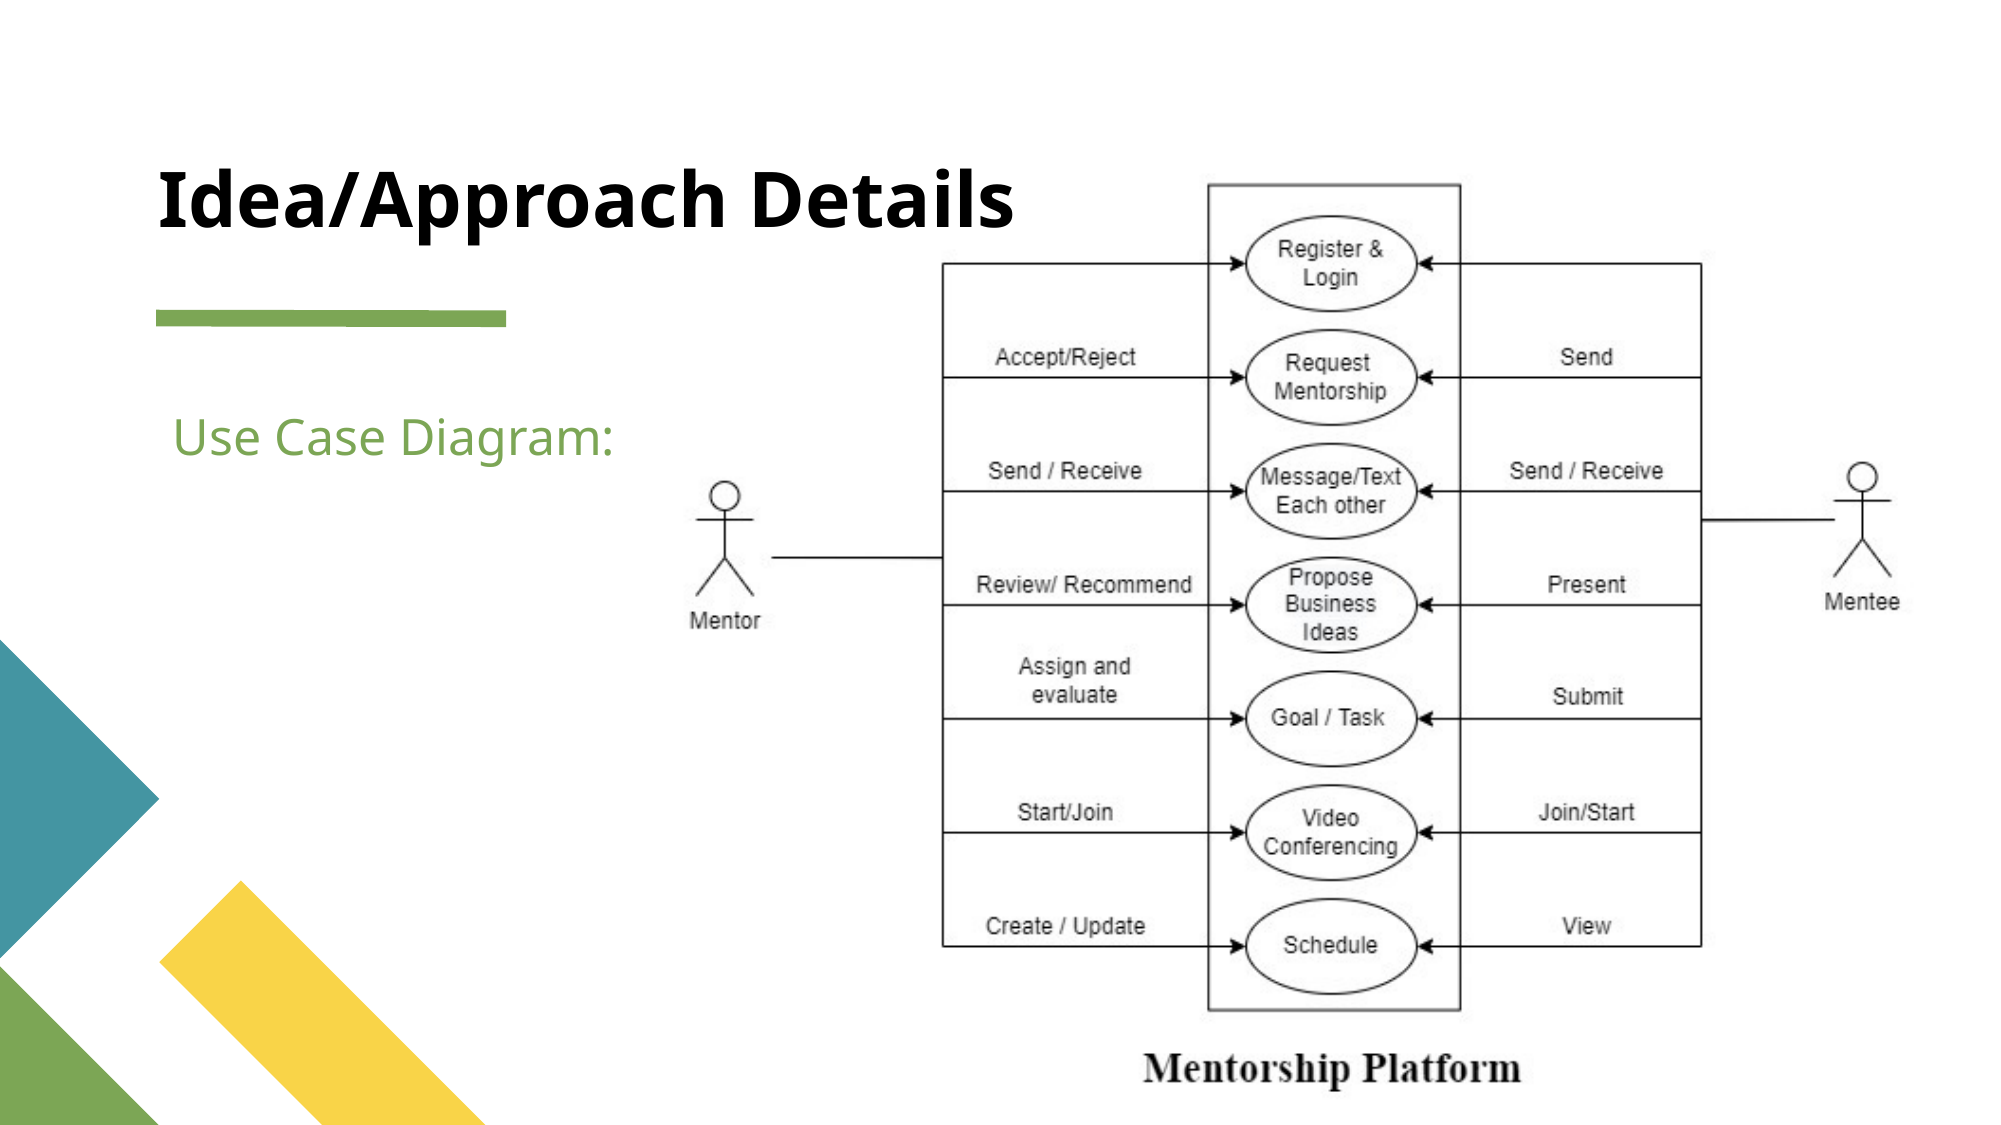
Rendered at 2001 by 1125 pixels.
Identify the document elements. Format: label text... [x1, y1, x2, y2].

title Idea/Approach Details [158, 144, 654, 245]
text_box Use Case Diagram: [158, 398, 647, 473]
picture [659, 105, 2000, 1125]
